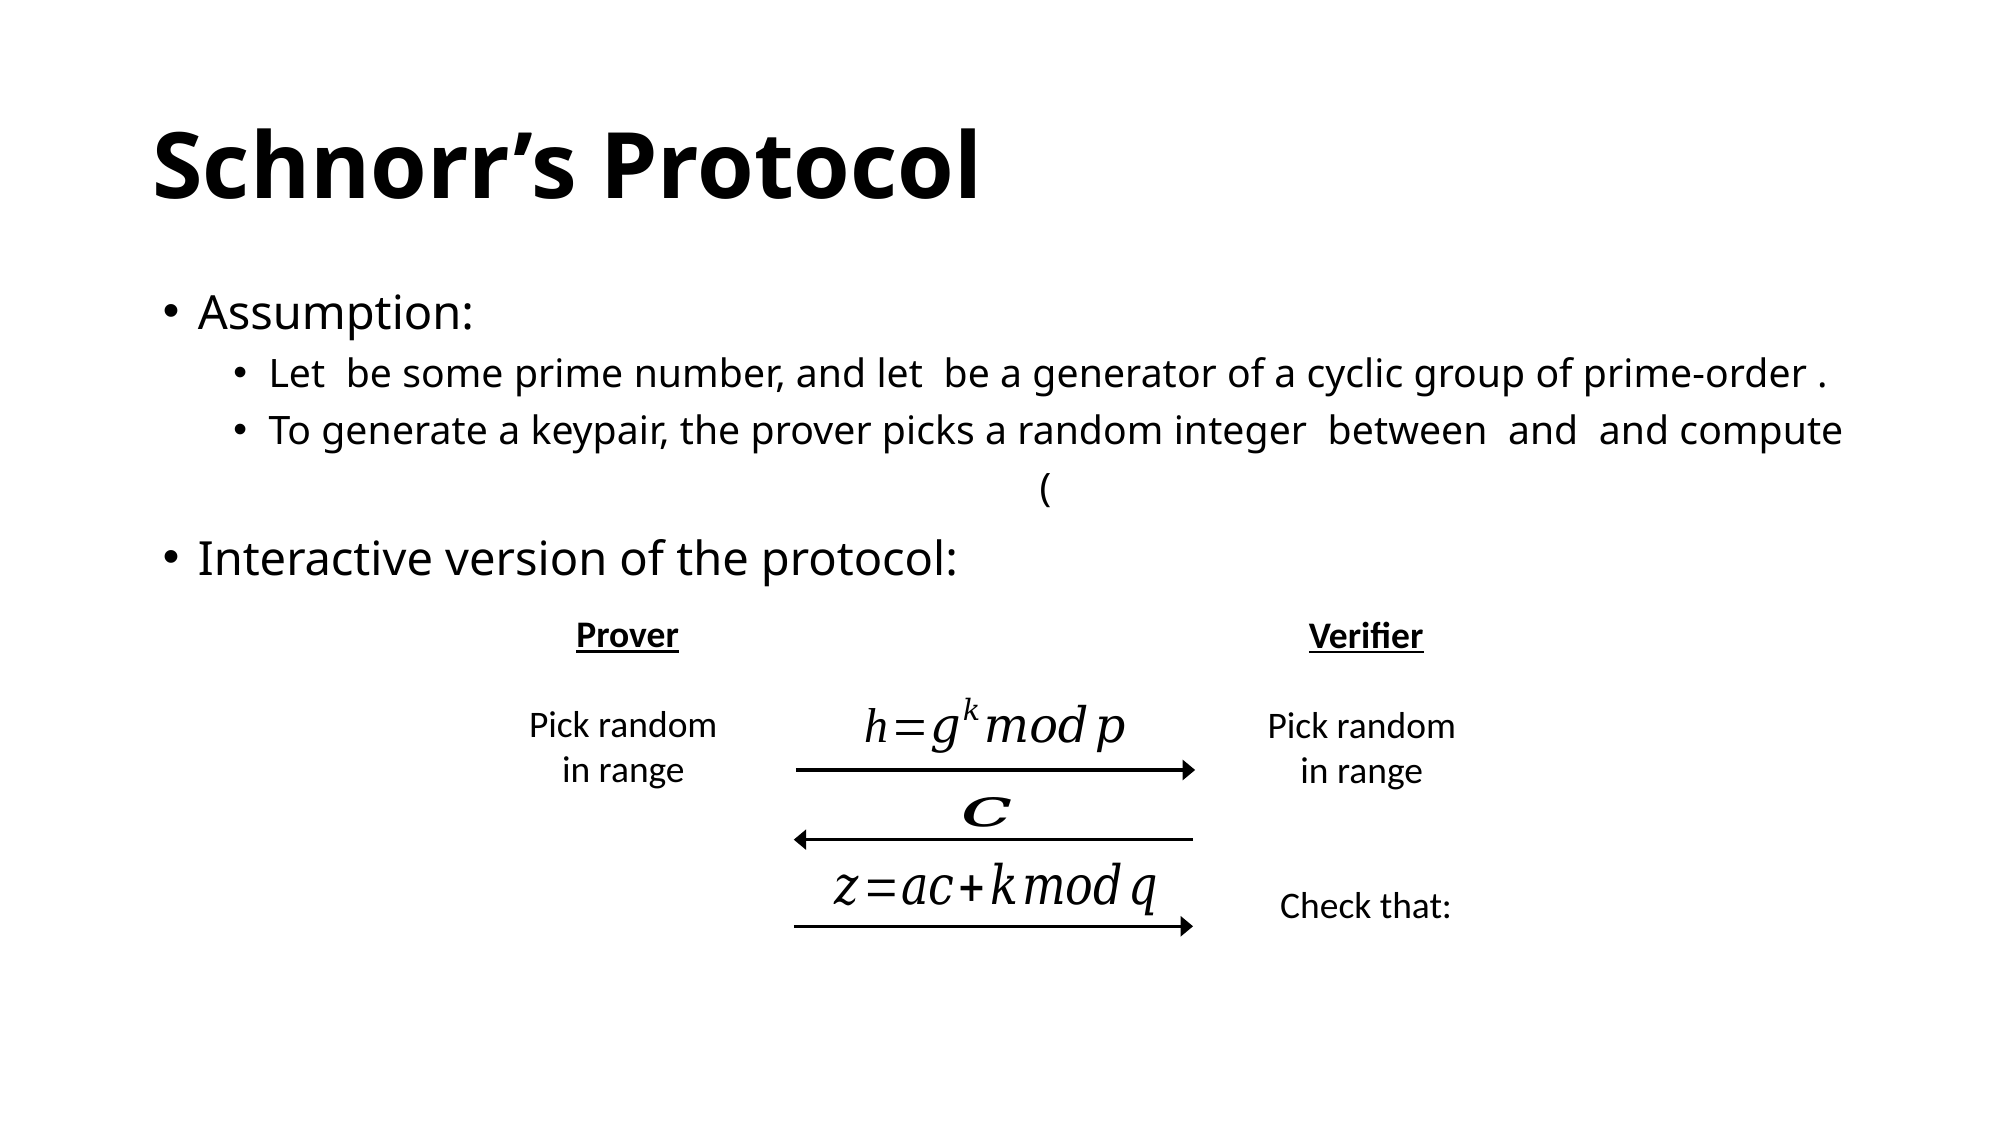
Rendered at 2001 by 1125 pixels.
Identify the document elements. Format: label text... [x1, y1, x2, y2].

title Schnorr’s Protocol [137, 59, 1863, 277]
text_box [137, 277, 1863, 992]
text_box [493, 602, 1507, 986]
